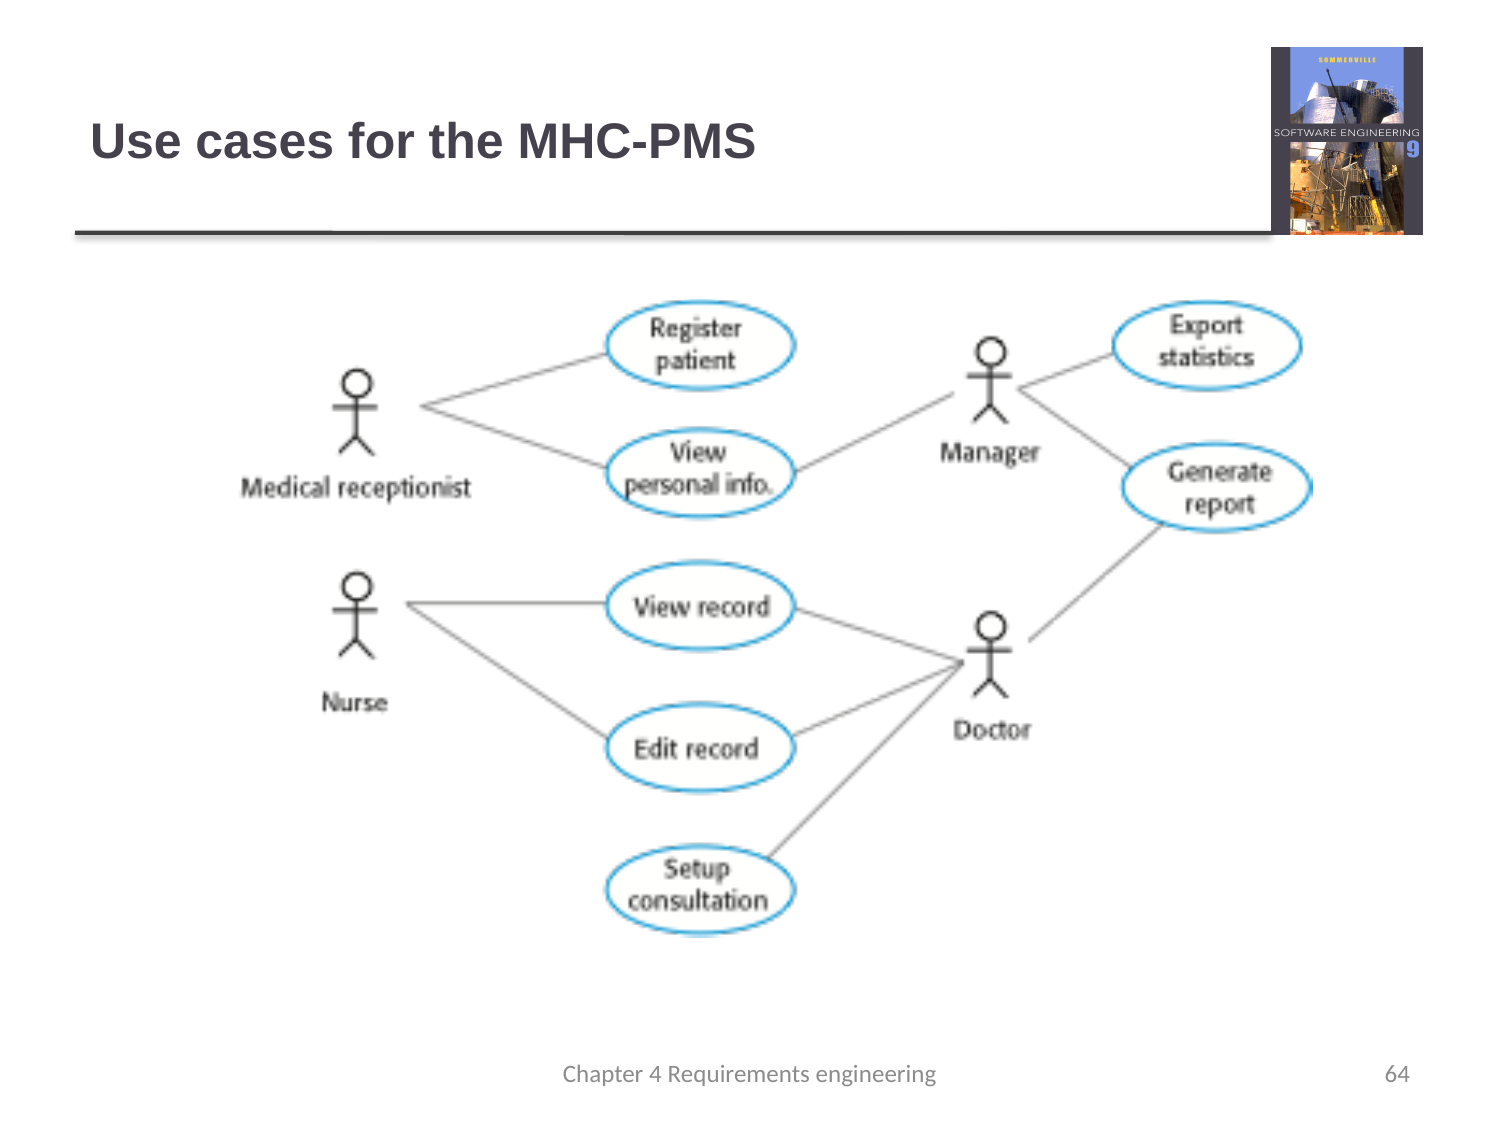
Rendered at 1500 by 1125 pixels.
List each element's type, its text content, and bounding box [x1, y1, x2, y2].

footer Chapter 4 Requirements engineering [512, 1042, 988, 1103]
picture [1272, 47, 1423, 235]
title Use cases for the MHC-PMS [74, 44, 1272, 233]
picture [237, 299, 1314, 938]
slide_number 64 [1074, 1042, 1425, 1103]
